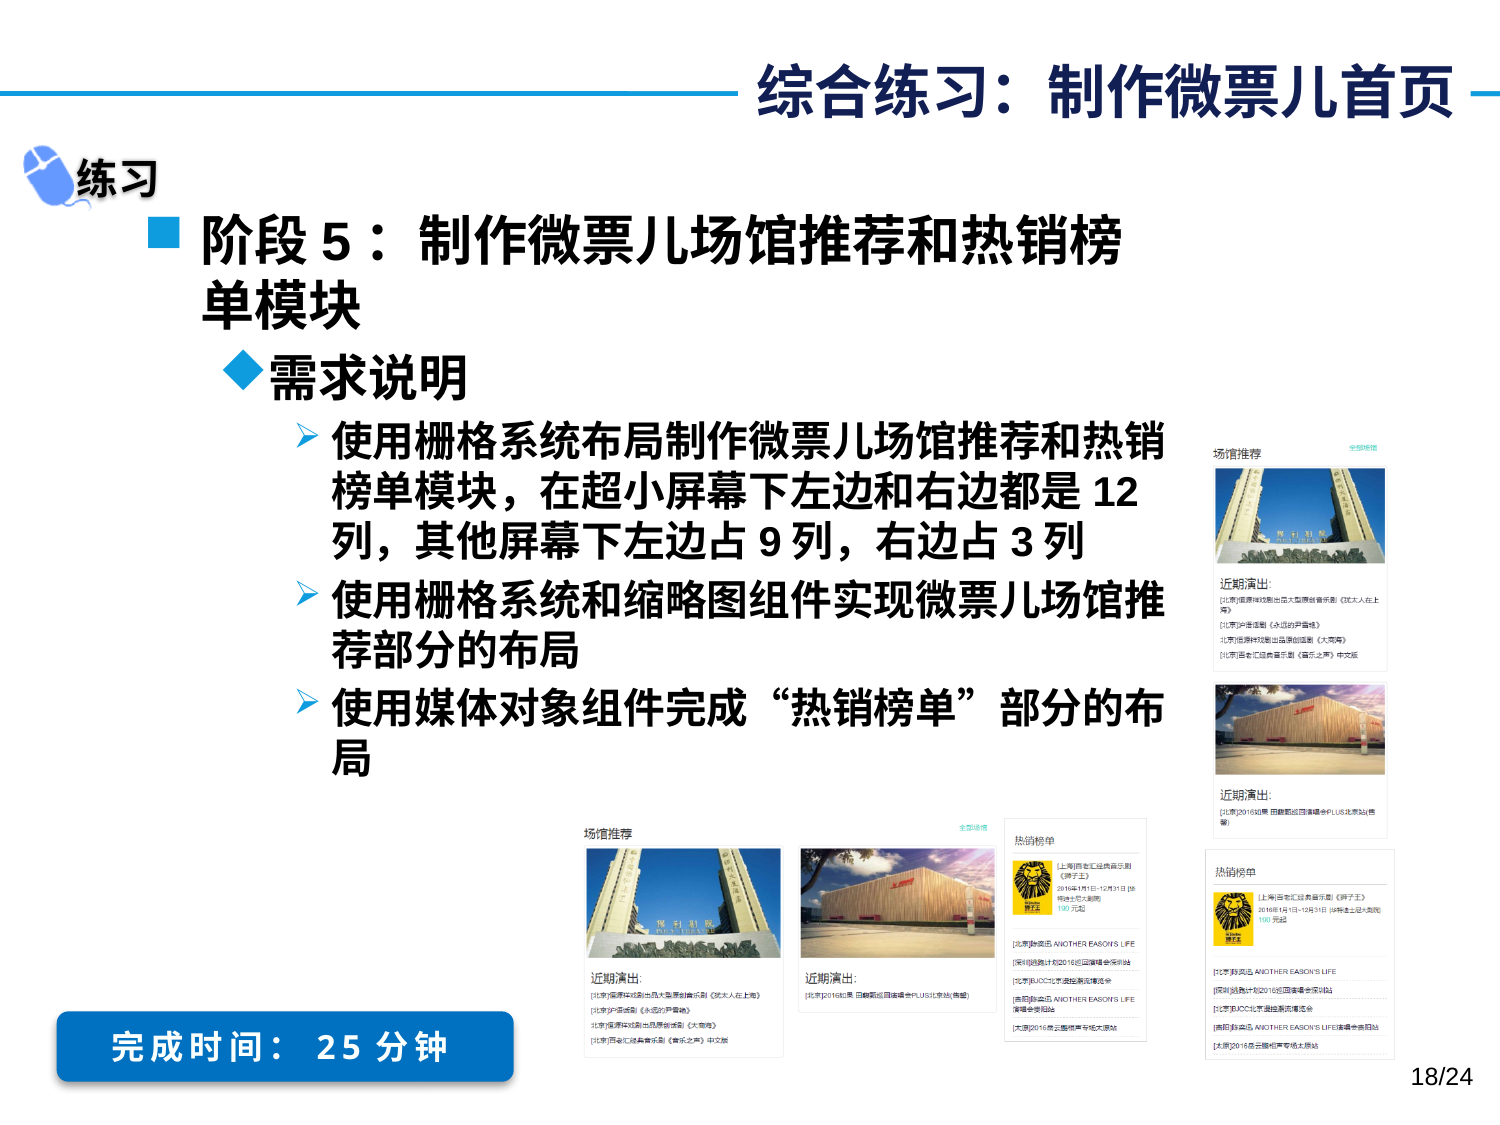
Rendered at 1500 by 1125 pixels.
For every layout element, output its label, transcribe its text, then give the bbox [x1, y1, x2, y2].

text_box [56, 1011, 514, 1082]
title 综合练习：制作微票儿首页 [738, 11, 1471, 169]
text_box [23, 144, 176, 212]
picture [572, 815, 1163, 1067]
slide_number 18/24 [1138, 1053, 1489, 1114]
list 阶段5：制作微票儿场馆推荐和热销榜单模块 需求说明 使用栅格系统布局制作微票儿场馆推荐和热销榜单模块，在超小屏幕下左边和右边都是12列，其他屏幕下左边占9列，右边占3列 使用栅格系统和缩略图组件实现微票儿场馆推荐部分的布局 使用媒体对象组件完成“热销榜单”部分的布局 [128, 199, 1187, 1043]
picture [1198, 433, 1403, 1067]
